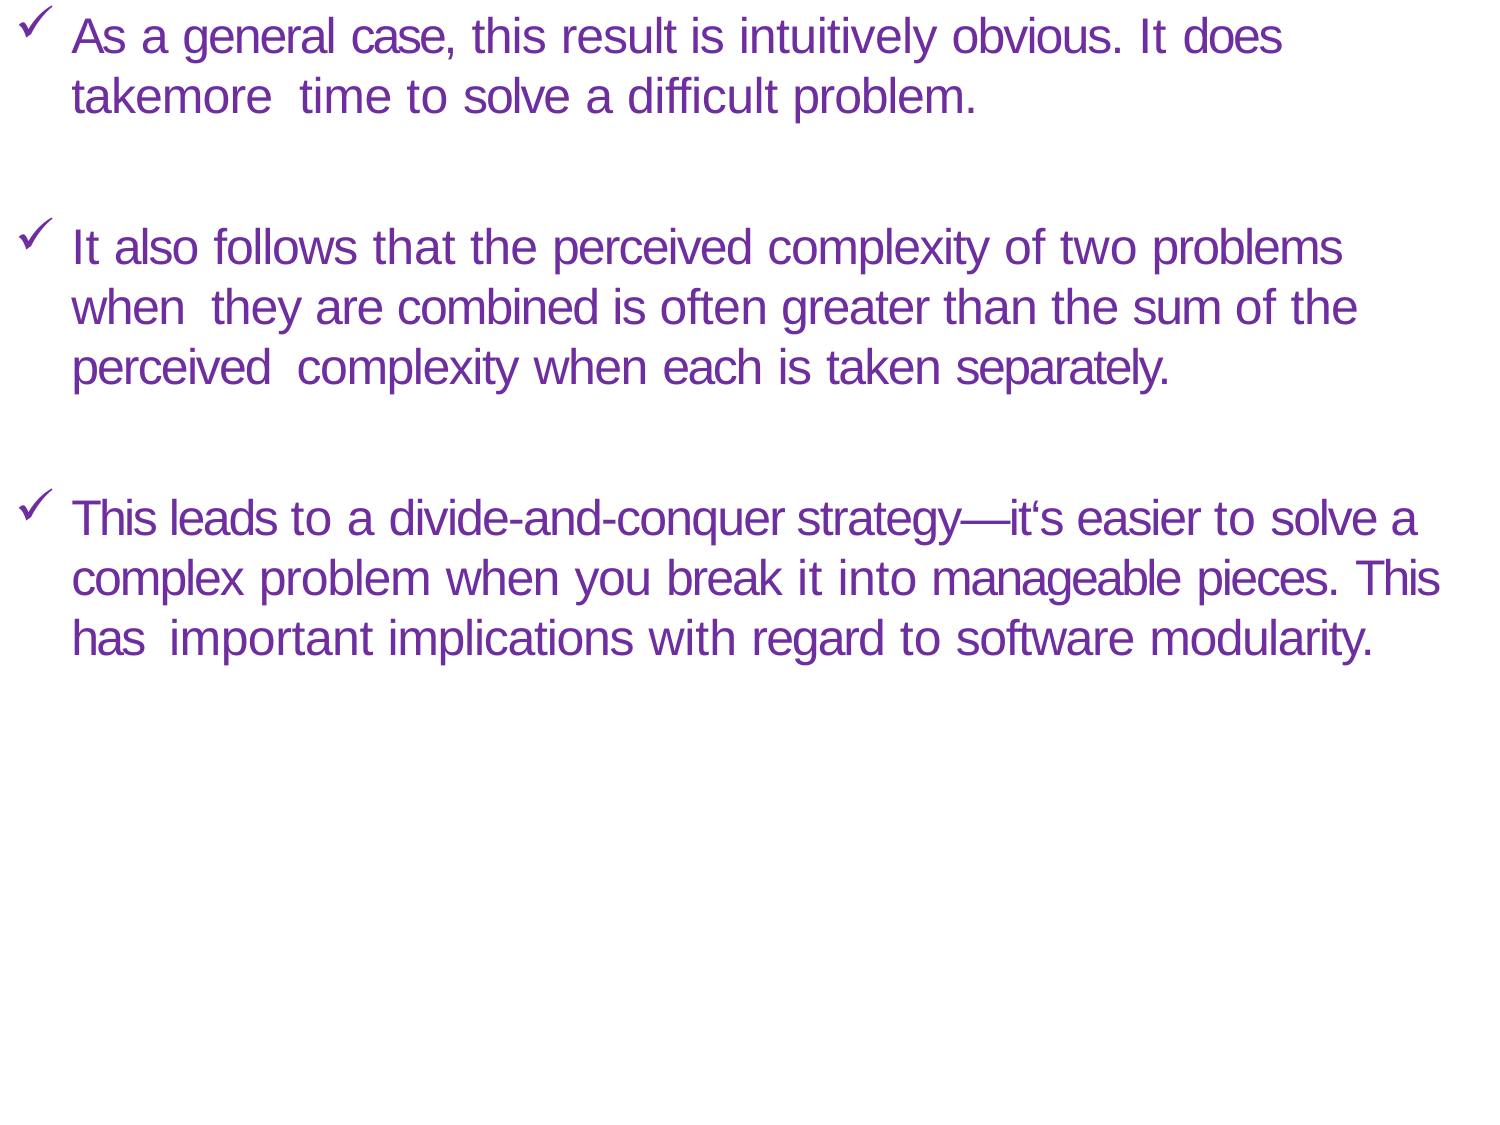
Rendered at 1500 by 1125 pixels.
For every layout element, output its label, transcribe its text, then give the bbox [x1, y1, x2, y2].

text_box As a general case, this result is intuitively obvious. It does takemore time to solve a difficult problem. It also follows that the perceived complexity of two problems when they are combined is often greater than the sum of the perceived complexity when each is taken separately. This leads to a divide-and-conquer strategy—it‘s easier to solve a complex problem when you break it into manageable pieces. This has important implications with regard to software modularity. [12, 0, 1478, 666]
